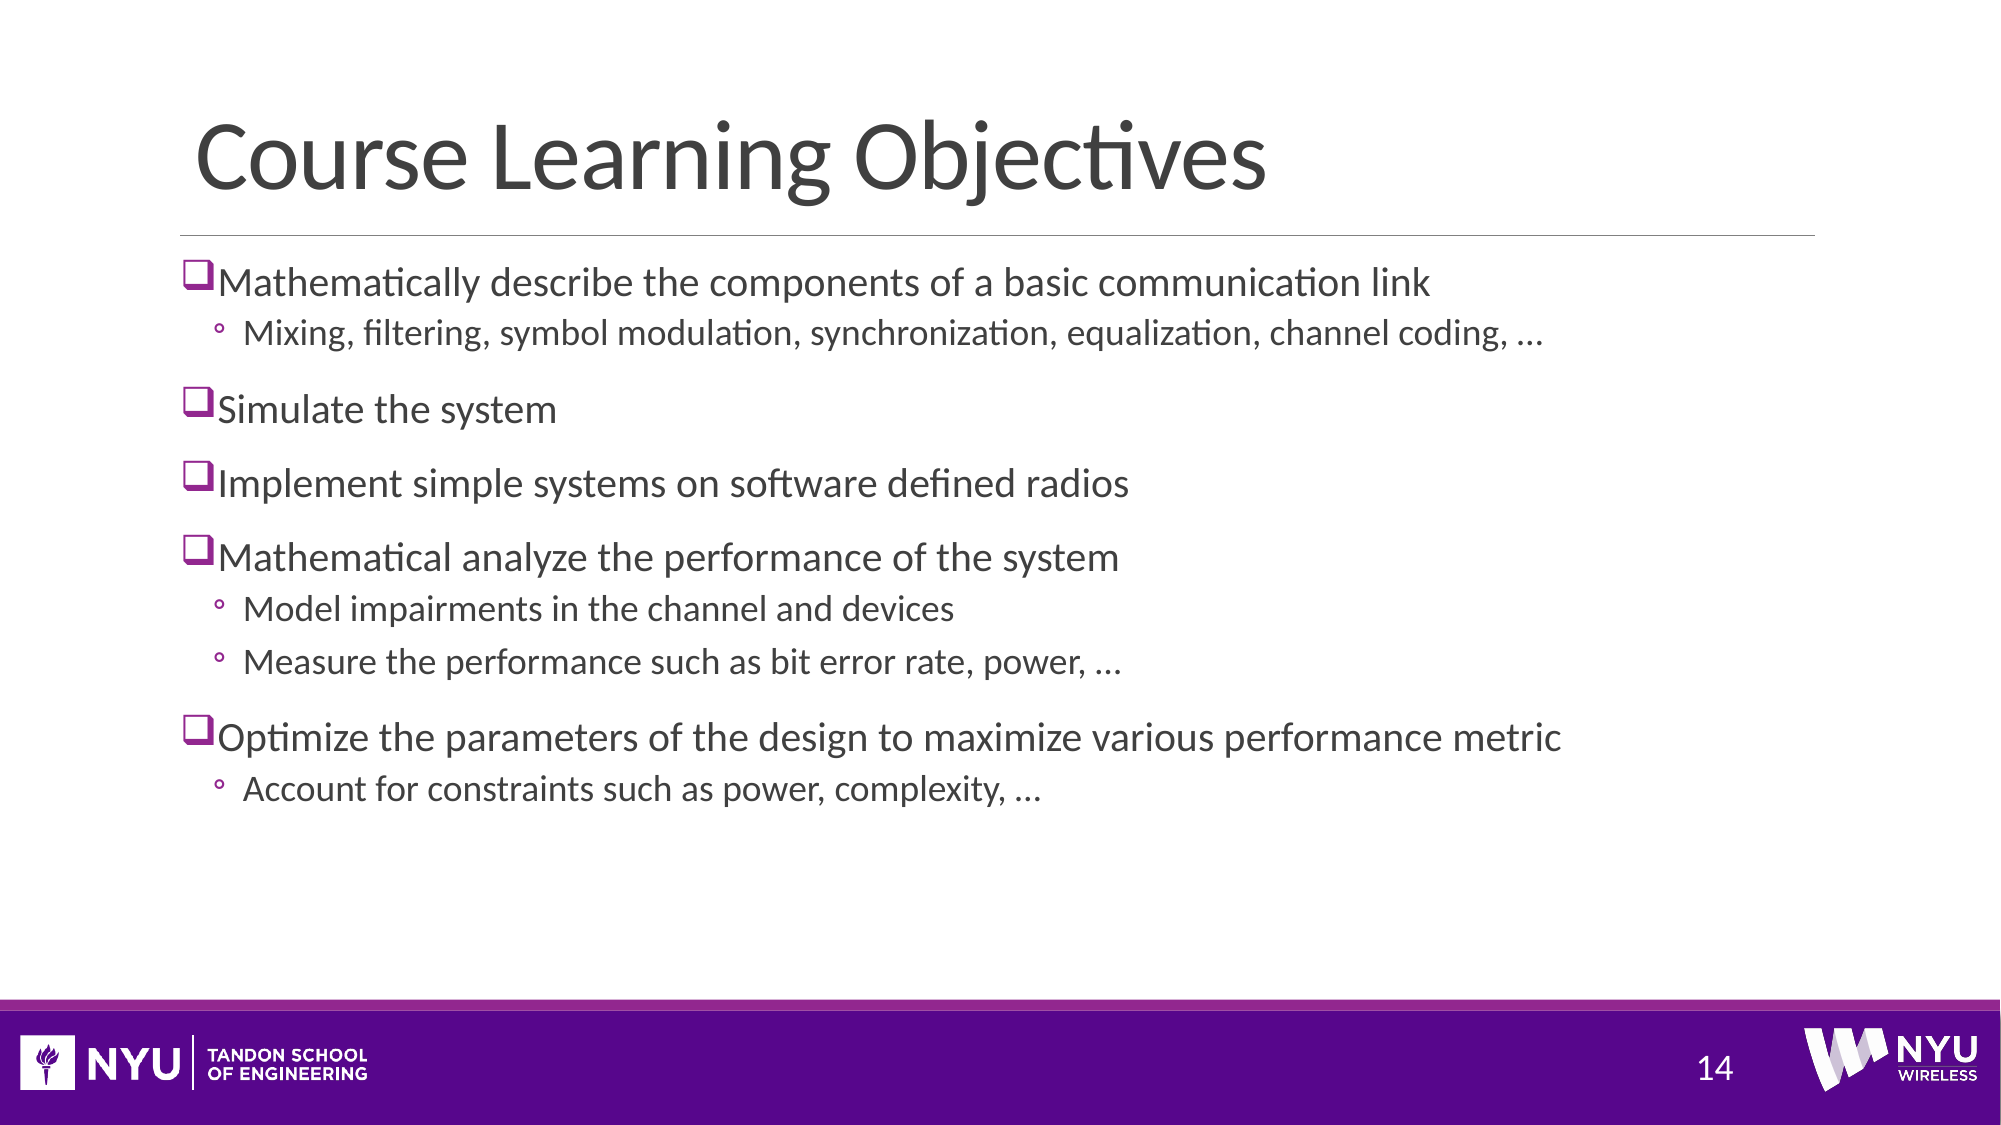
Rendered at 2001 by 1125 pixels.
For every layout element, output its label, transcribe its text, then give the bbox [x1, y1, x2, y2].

title Course Learning Objectives [180, 47, 1830, 218]
list Mathematically describe the components of a basic communication link Mixing, filtering, symbol modulation, synchronization, equalization, channel coding, … Simulate the system Implement simple systems on software defined radios Mathematical analyze the performance of the system Model impairments in the channel and devices Measure the performance such as bit error rate, power, … Optimize the parameters of the design to maximize various performance metric Account for constraints such as power, complexity, … [180, 252, 1830, 963]
slide_number 14 [1533, 1035, 1749, 1096]
